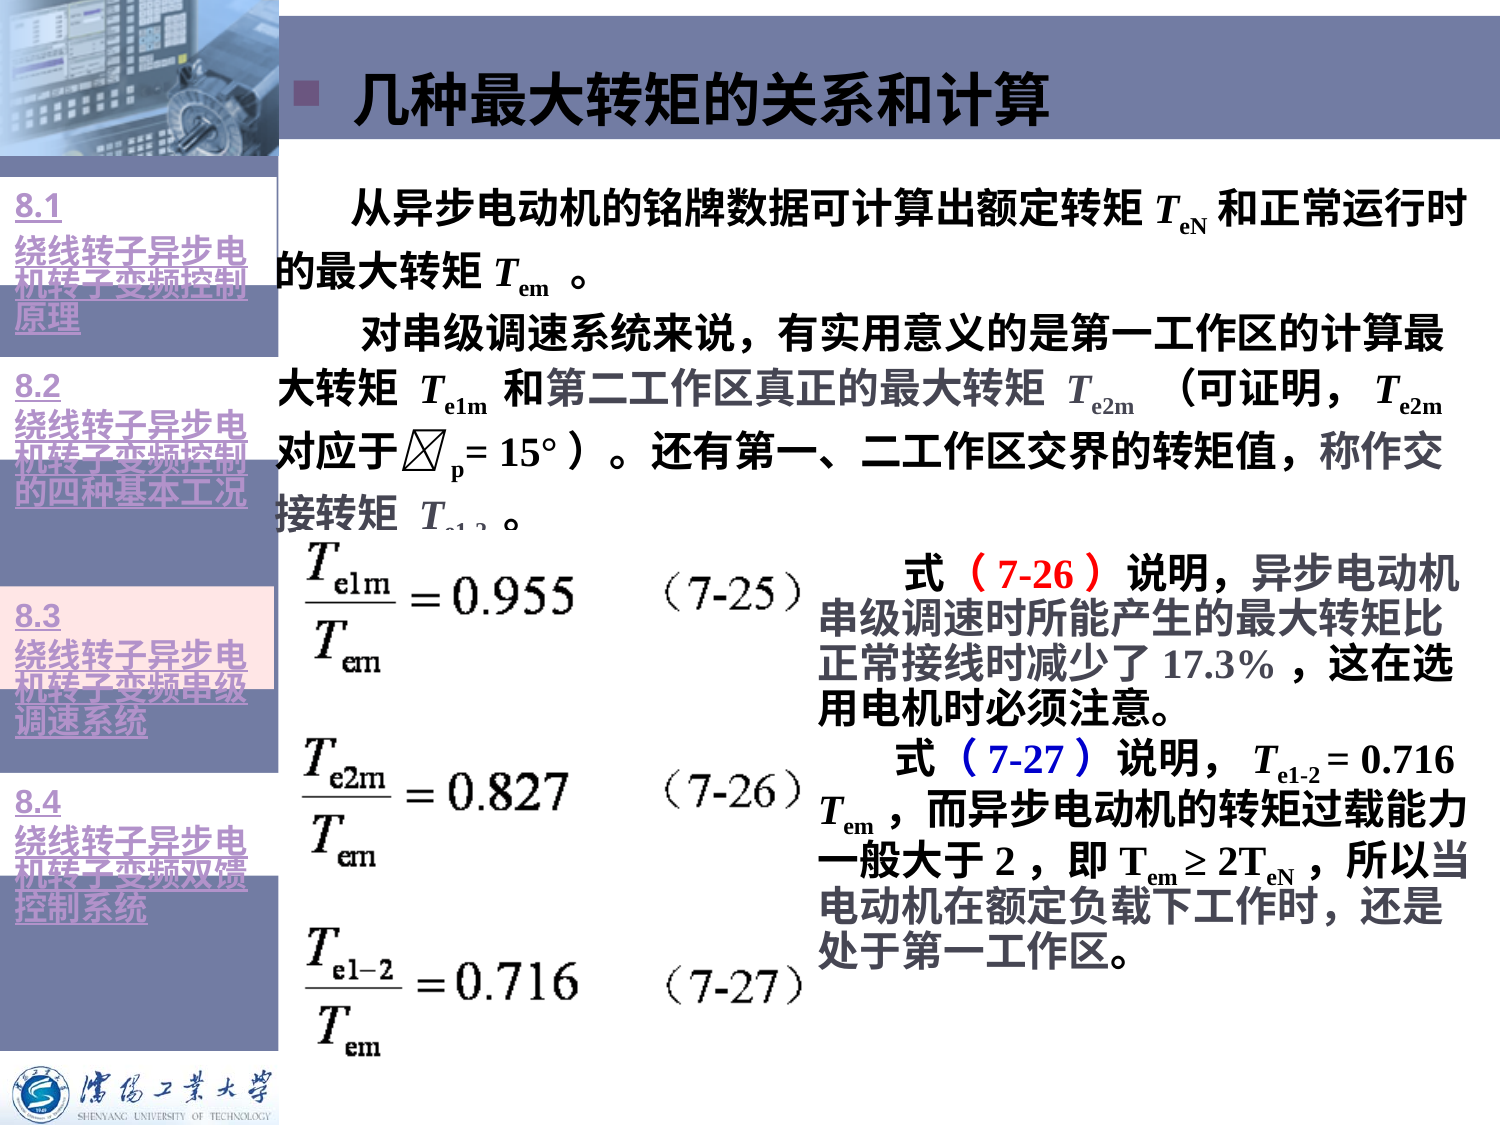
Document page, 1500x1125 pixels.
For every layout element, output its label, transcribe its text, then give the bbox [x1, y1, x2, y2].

text_box 8.2绕线转子异步电机转子变频控制的四种基本工况 [0, 357, 280, 460]
list 从异步电动机的铭牌数据可计算出额定转矩TeN和正常运行时的最大转矩Tem 。 对串级调速系统来说，有实用意义的是第一工作区的计算最大转矩 Te1m 和第二工作区真正的最大转矩 Te2m （可证明，Te2m 对应于p= 15°）。还有第一、二工作区交界的转矩值，称作交接转矩 Te1-2 。 [273, 176, 1500, 484]
text_box 式（7-26）说明，异步电动机串级调速时所能产生的最大转矩比正常接线时减少了17.3%，这在选用电机时必须注意。 式（7-27）说明，Te1-2 = 0.716 Tem，而异步电动机的转矩过载能力一般大于2，即Tem ≥ 2TeN，所以当电动机在额定负载下工作时，还是处于第一工作区。 [815, 544, 1500, 1053]
text_box 8.3绕线转子异步电机转子变频串级调速系统 [0, 586, 274, 690]
text_box 8.4绕线转子异步电机转子变频双馈控制系统 [0, 772, 282, 876]
picture [0, 1051, 279, 1125]
title 几种最大转矩的关系和计算 [289, 68, 1418, 137]
picture [0, 0, 279, 156]
text_box 8.1绕线转子异步电机转子变频控制原理 [0, 177, 277, 286]
picture [296, 530, 812, 1069]
